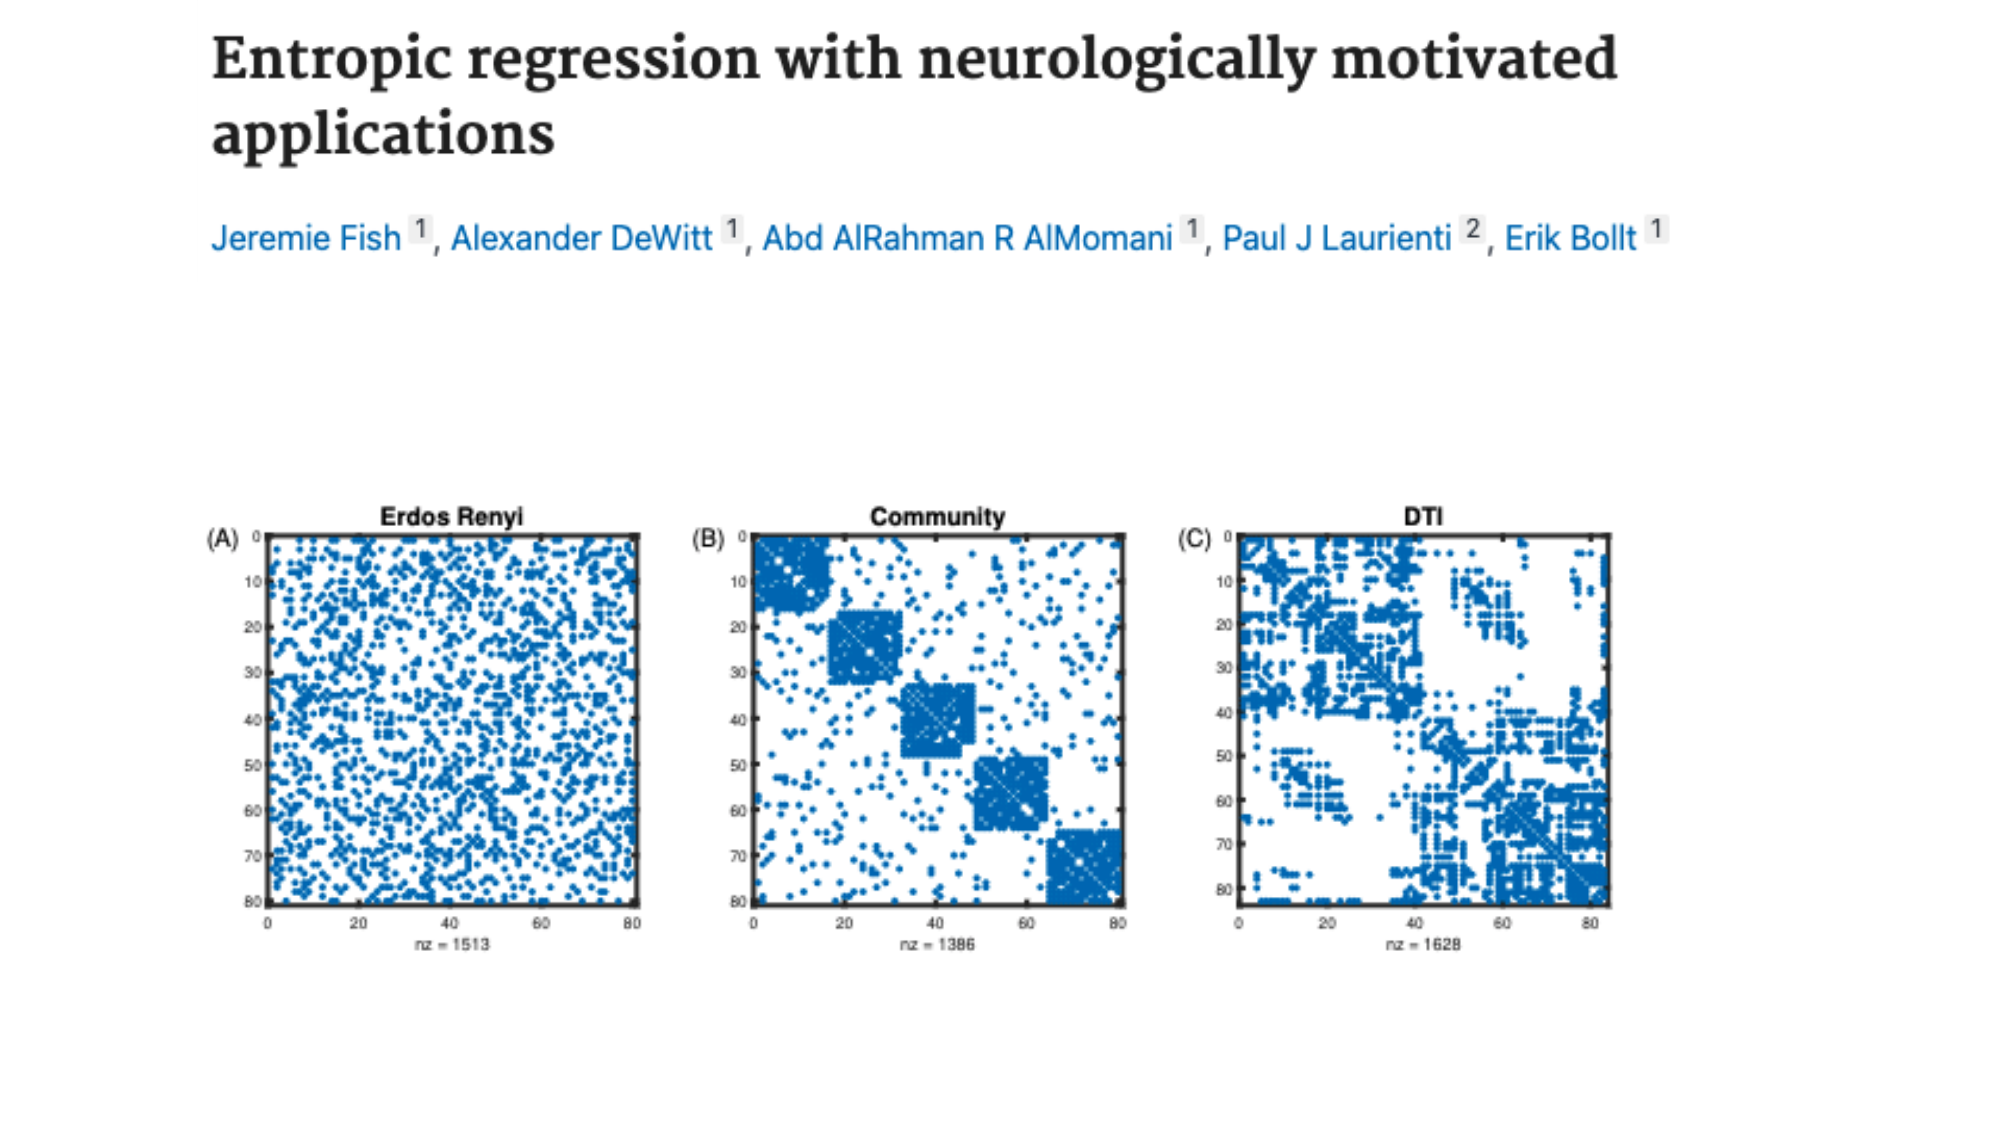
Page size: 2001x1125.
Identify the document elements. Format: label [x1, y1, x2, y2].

picture [196, 483, 1649, 970]
picture [196, 0, 1672, 282]
